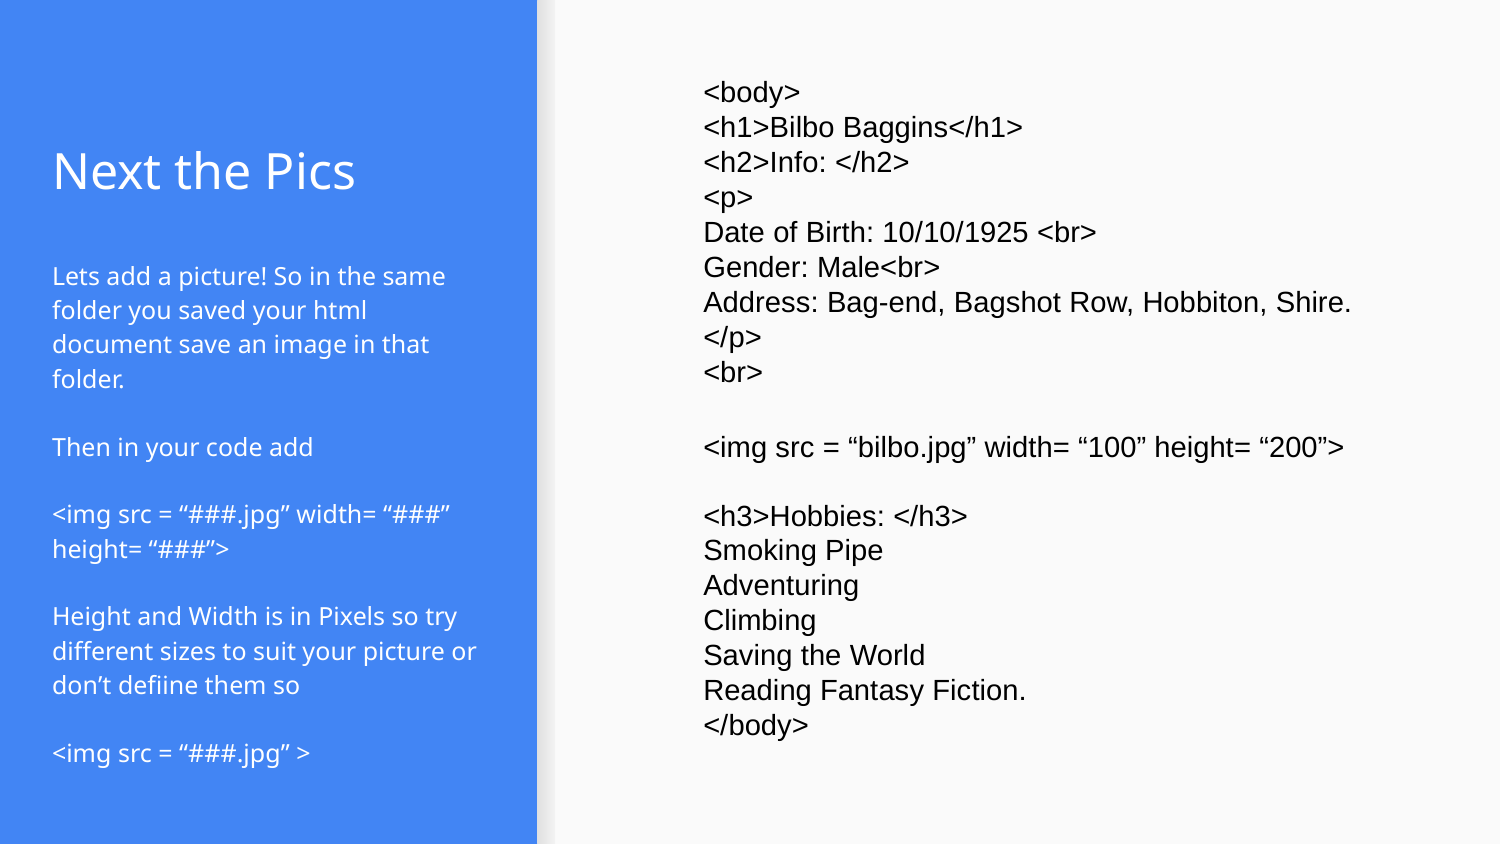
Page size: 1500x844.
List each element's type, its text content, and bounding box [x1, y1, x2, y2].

title Next the Pics [37, 58, 498, 216]
text_box <body> <h1>Bilbo Baggins</h1> <h2>Info: </h2> <p> Date of Birth: 10/10/1925 <br> Gender: Male<br> Address: Bag-end, Bagshot Row, Hobbiton, Shire. </p> <br> <img src = “bilbo.jpg” width= “100” height= “200”> <h3>Hobbies: </h3> Smoking Pipe Adventuring Climbing Saving the World Reading Fantasy Fiction. </body> [688, 58, 1379, 760]
list Lets add a picture! So in the same folder you saved your html document save an image in that folder. Then in your code add <img src = “###.jpg” width= “###” height= “###”> Height and Width is in Pixels so try different sizes to suit your picture or don’t defiine them so <img src = “###.jpg” > [37, 240, 498, 760]
